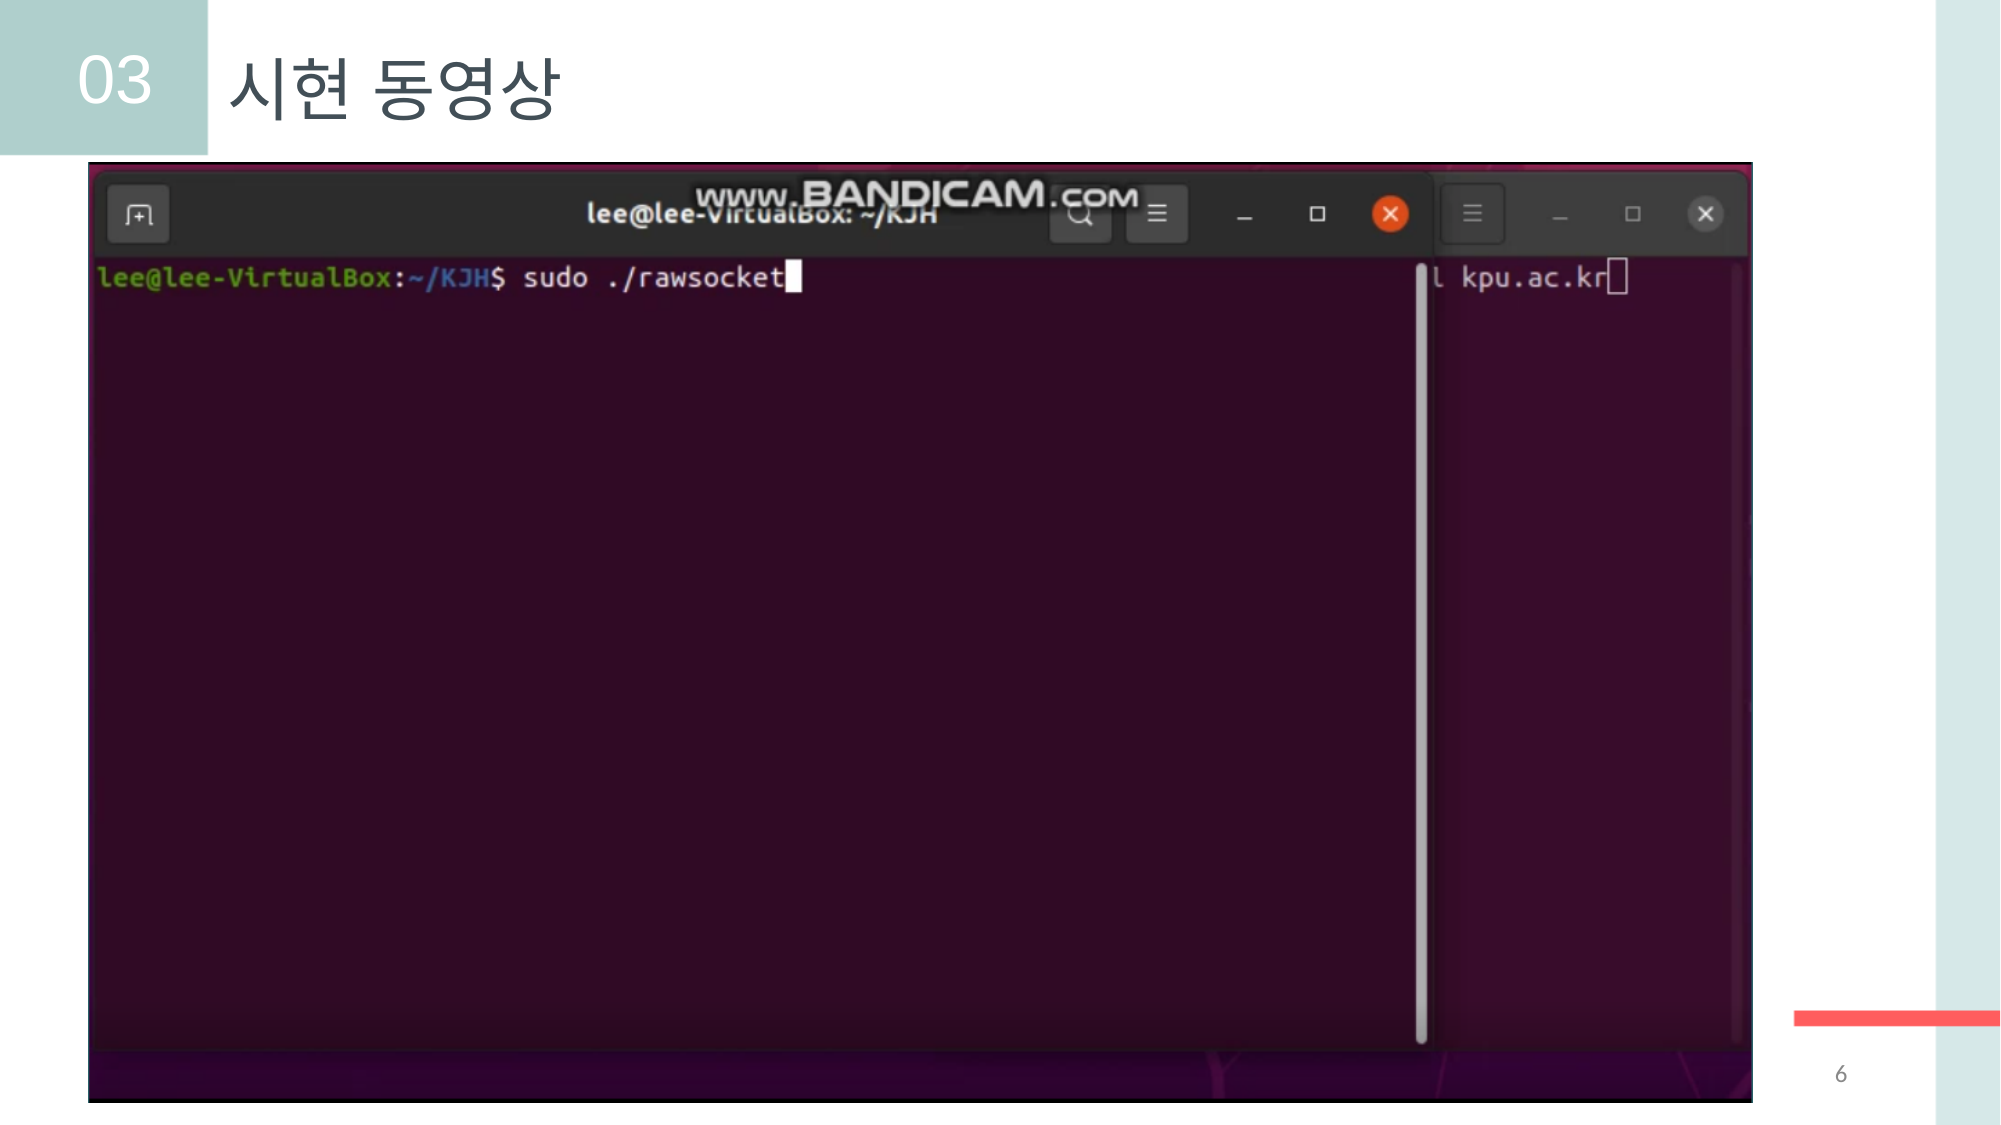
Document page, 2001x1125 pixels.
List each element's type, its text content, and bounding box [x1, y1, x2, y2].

picture [0, 0, 2001, 1125]
text_box 시현 동영상 [212, 55, 1106, 137]
text_box 03 [55, 43, 177, 125]
slide_number 6 [1756, 1042, 1863, 1103]
